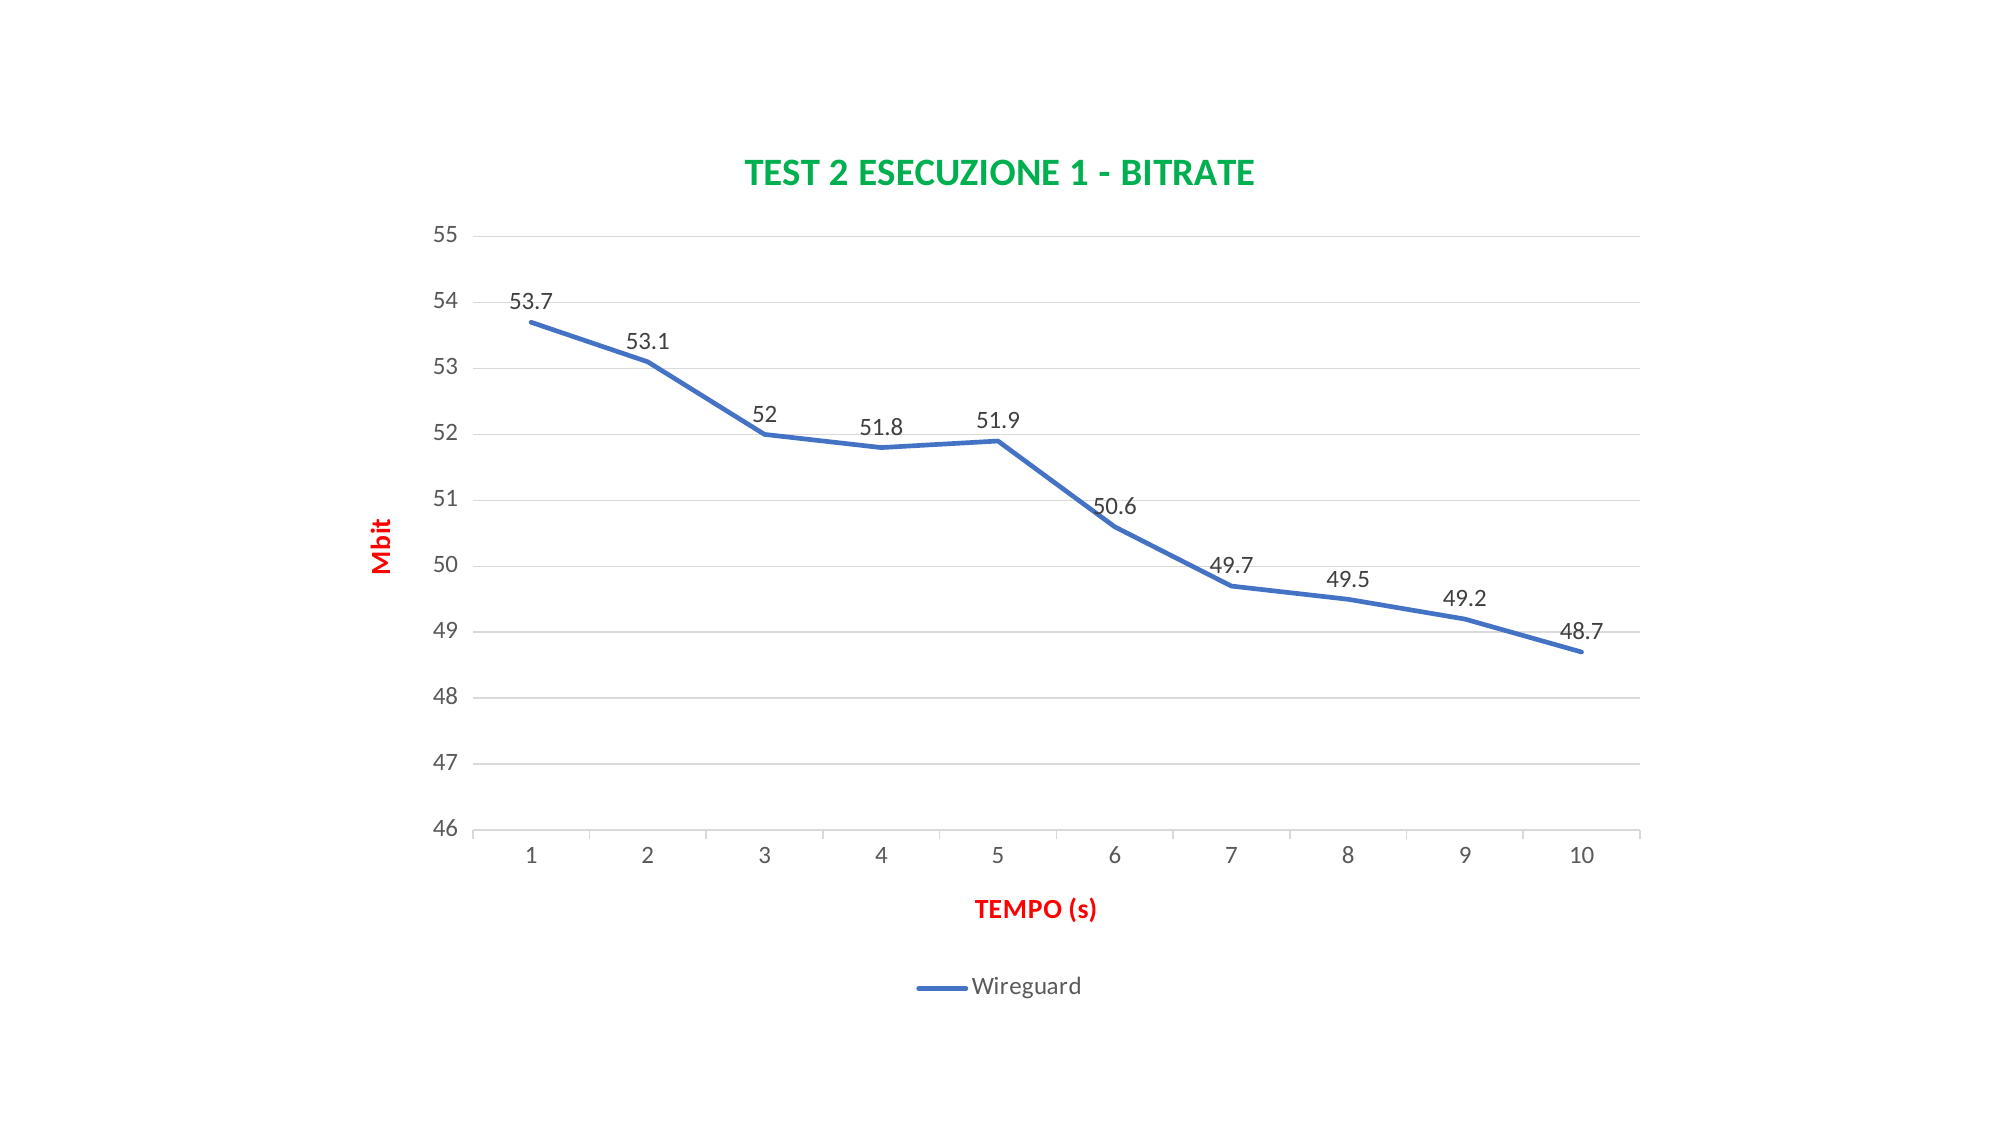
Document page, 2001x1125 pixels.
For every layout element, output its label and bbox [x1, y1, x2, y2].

chart [333, 117, 1667, 1007]
